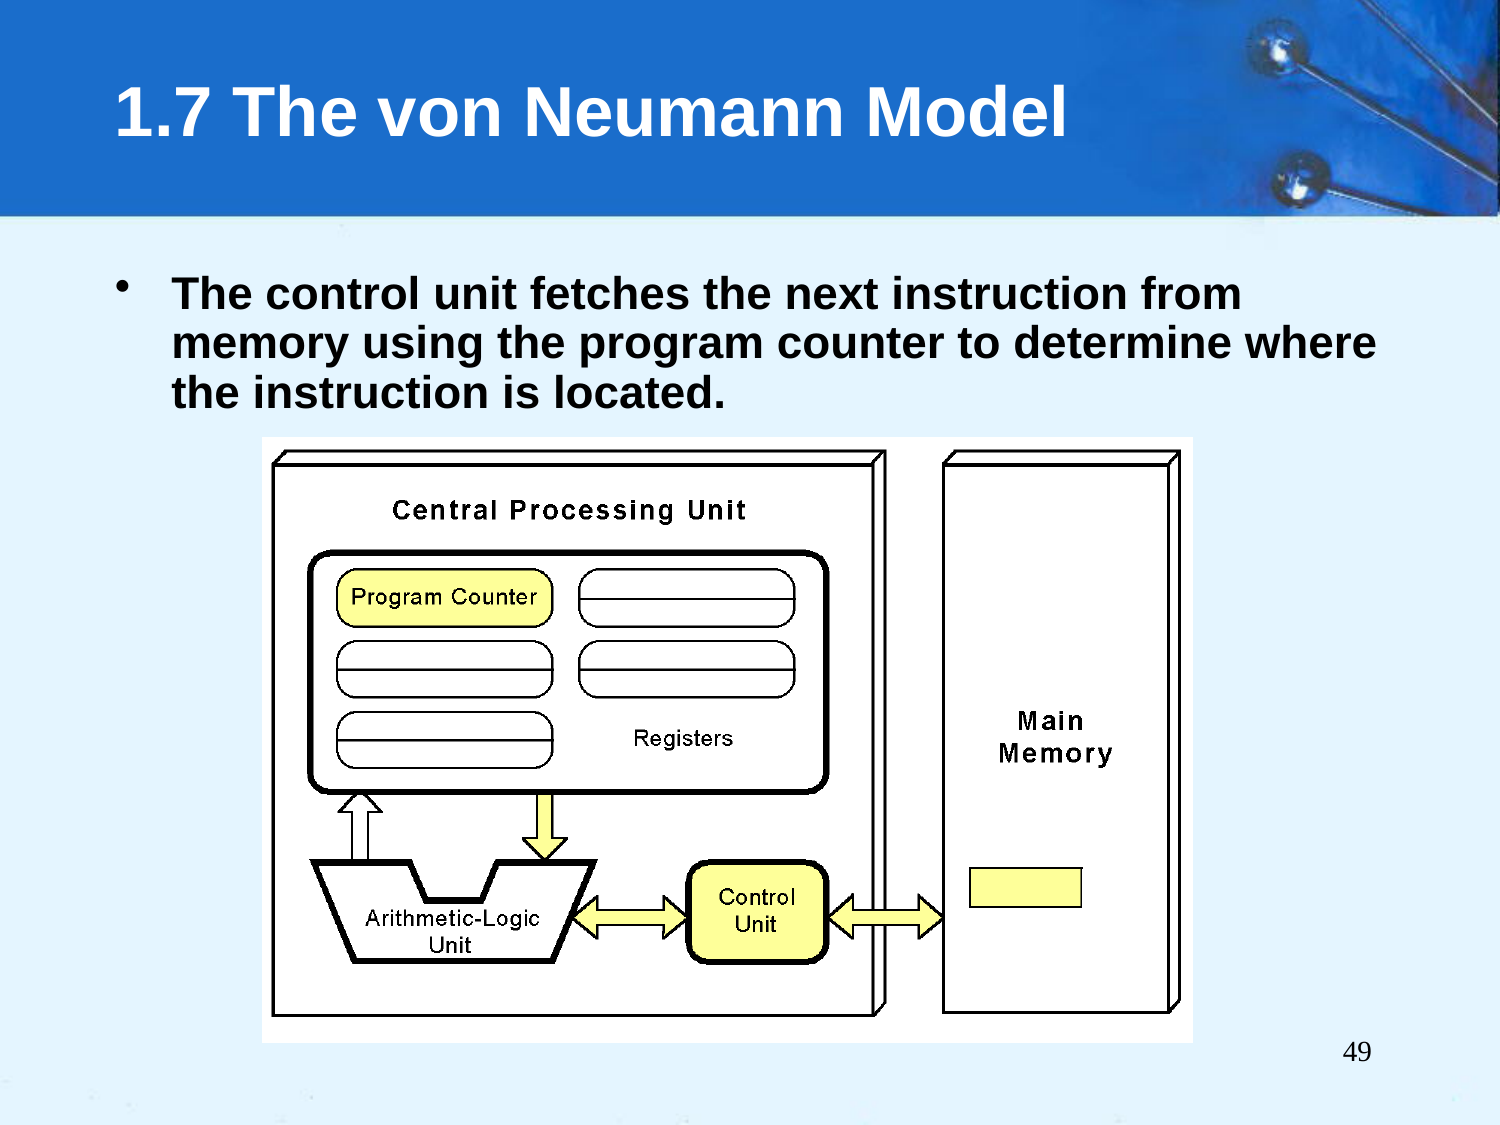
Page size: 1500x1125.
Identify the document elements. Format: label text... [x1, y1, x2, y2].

slide_number 49 [1074, 1024, 1388, 1101]
picture [0, 0, 1500, 1125]
title 1.7 The von Neumann Model [99, 62, 1113, 153]
list The control unit fetches the next instruction from memory using the program counter to determine where the instruction is located. [99, 262, 1438, 426]
